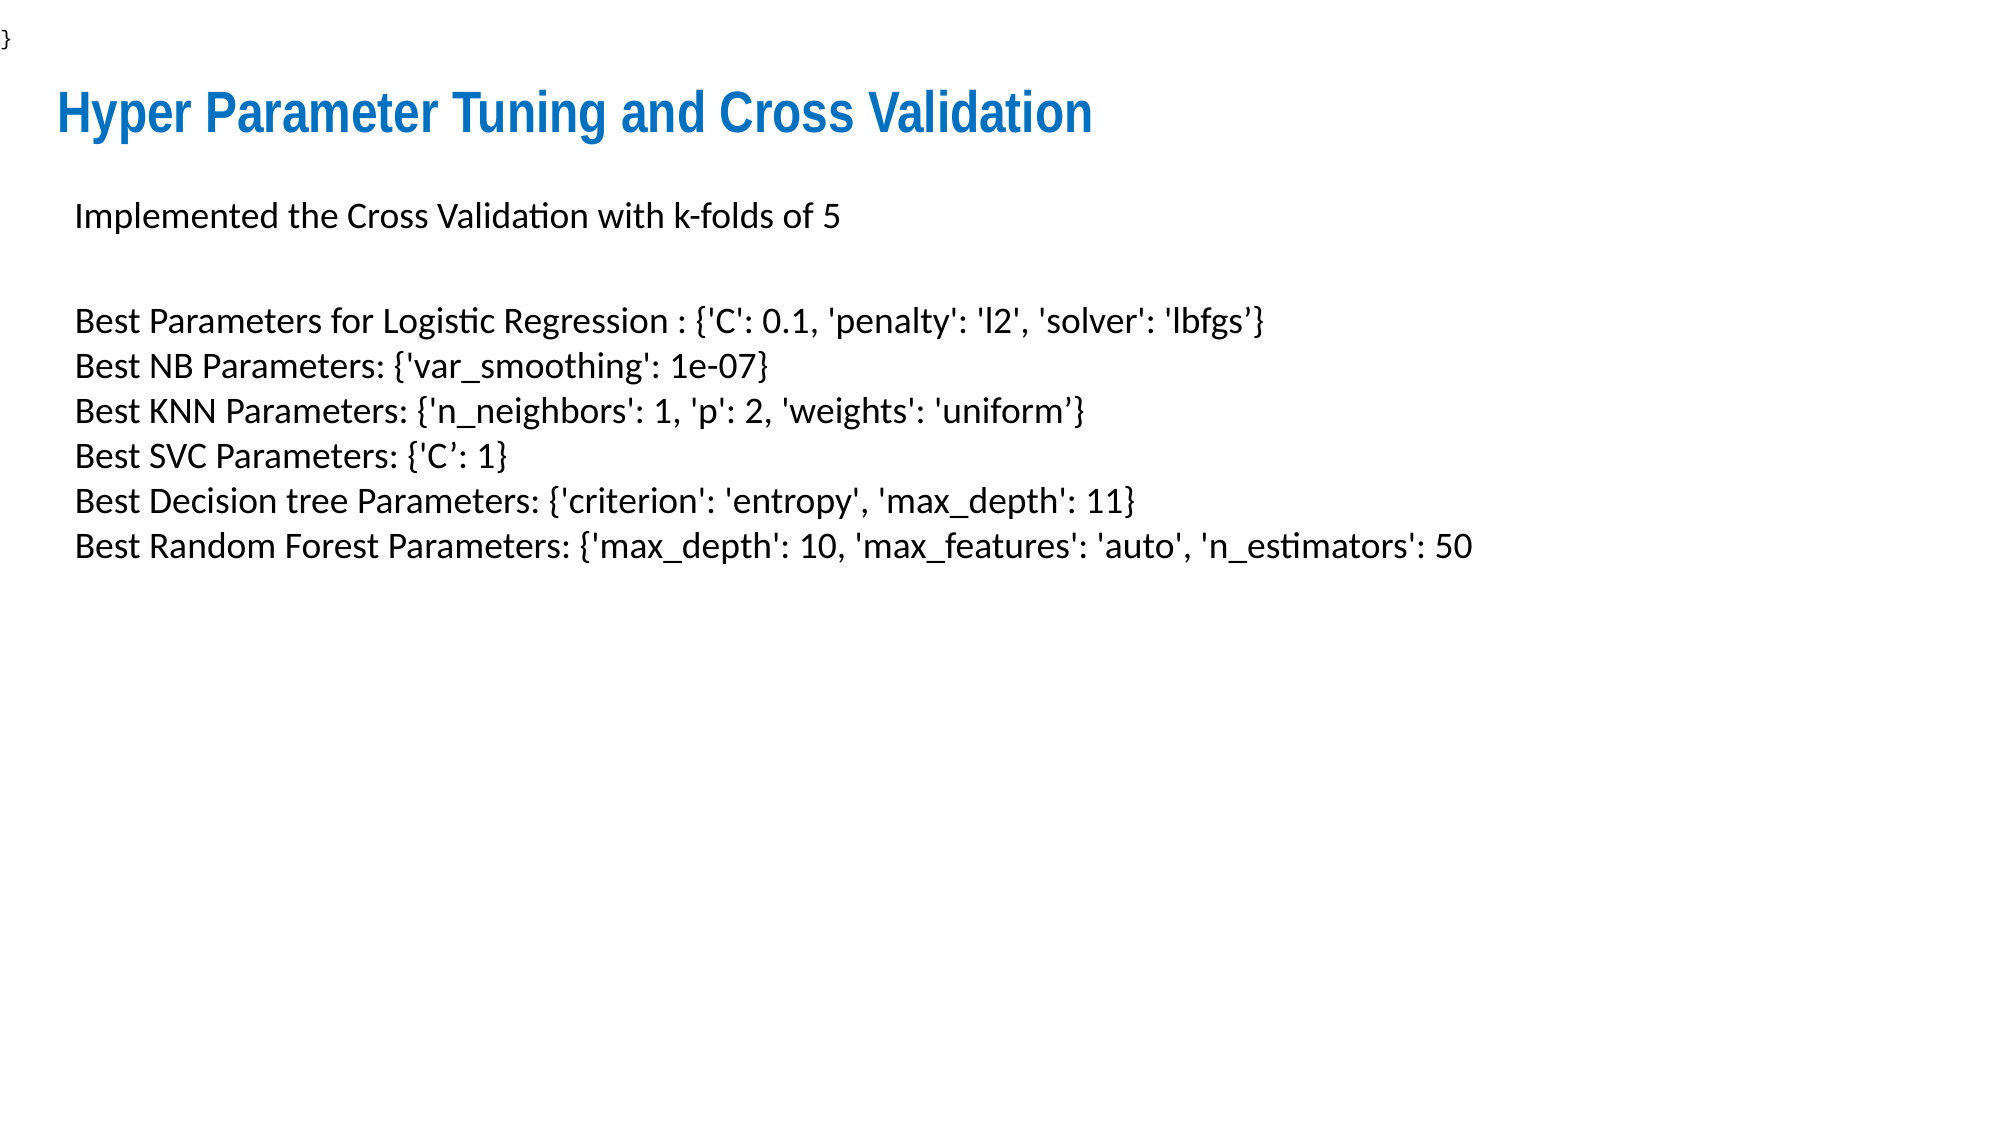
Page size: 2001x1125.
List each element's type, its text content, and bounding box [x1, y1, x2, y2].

text_box Implemented the Cross Validation with k-folds of 5 [59, 183, 1015, 244]
text_box } [0, 24, 17, 50]
text_box Best Parameters for Logistic Regression : {'C': 0.1, 'penalty': 'l2', 'solver': 'lbfgs’} Best NB Parameters: {'var_smoothing': 1e-07} Best KNN Parameters: {'n_neighbors': 1, 'p': 2, 'weights': 'uniform’} Best SVC Parameters: {'C’: 1} Best Decision tree Parameters: {'criterion': 'entropy', 'max_depth': 11} Best Random Forest Parameters: {'max_depth': 10, 'max_features': 'auto', 'n_estimators': 50 [74, 295, 1475, 566]
text_box Hyper Parameter Tuning and Cross Validation [42, 66, 1452, 152]
